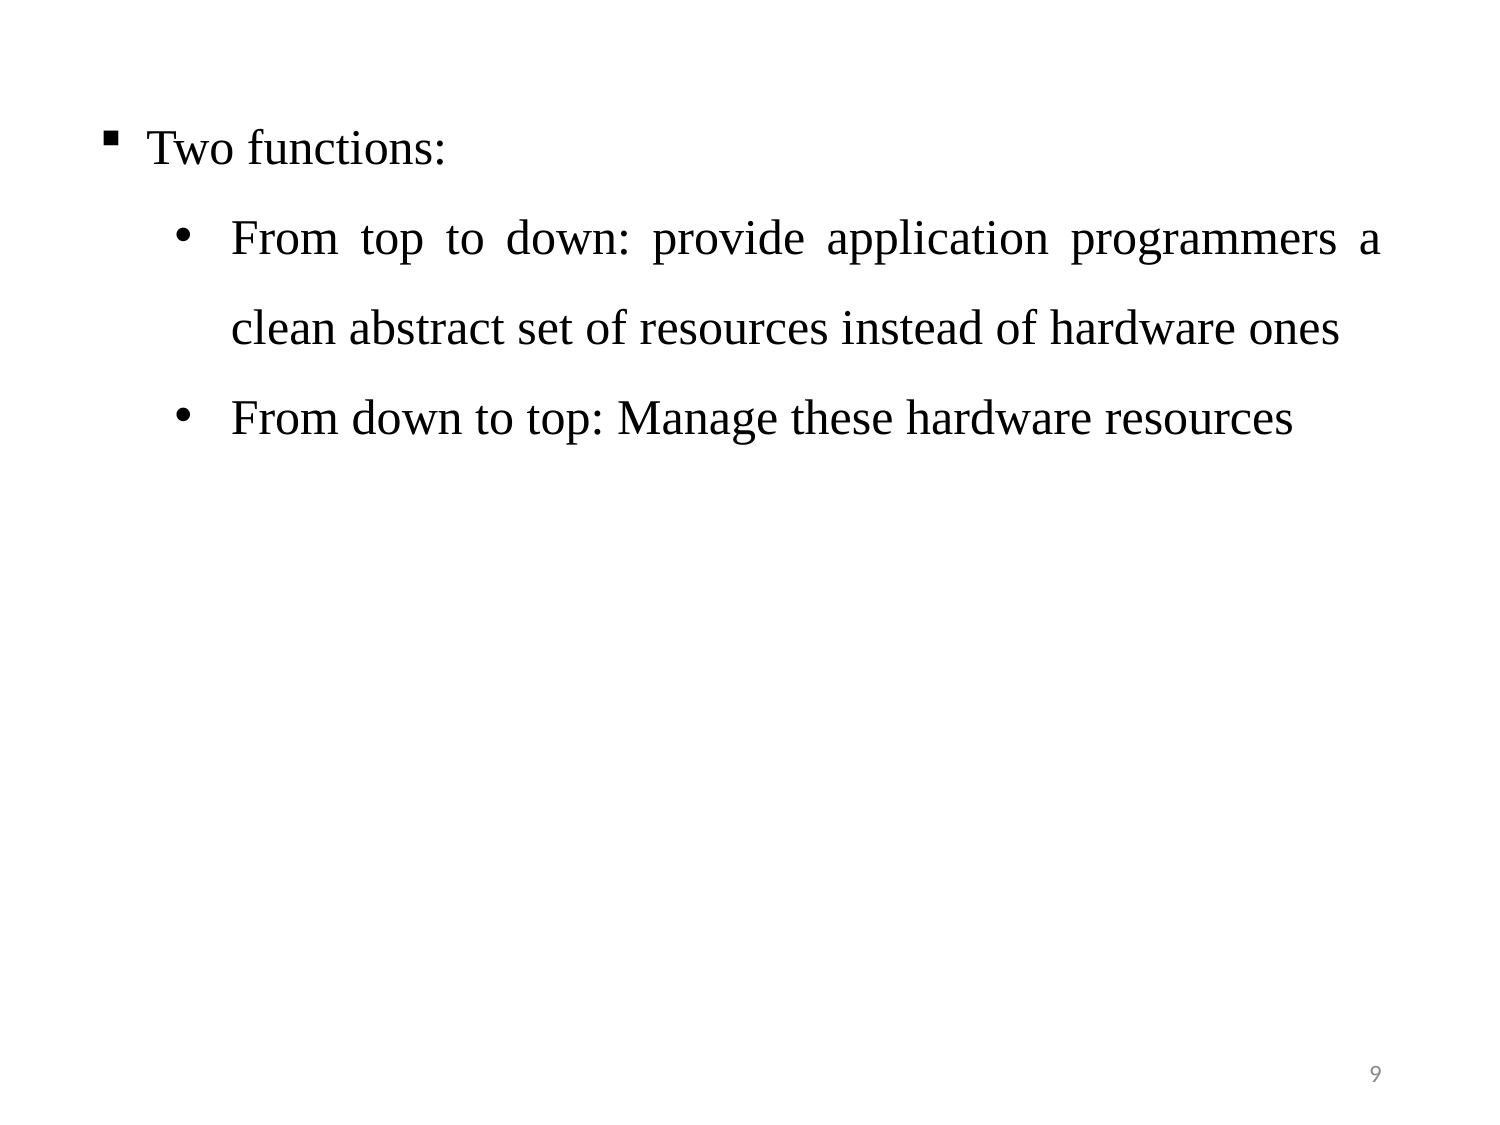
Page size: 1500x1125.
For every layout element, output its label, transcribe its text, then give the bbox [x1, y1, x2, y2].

slide_number 9 [1059, 1042, 1397, 1103]
text_box Two functions: From top to down: provide application programmers a clean abstract set of resources instead of hardware ones From down to top: Manage these hardware resources [84, 77, 1397, 452]
